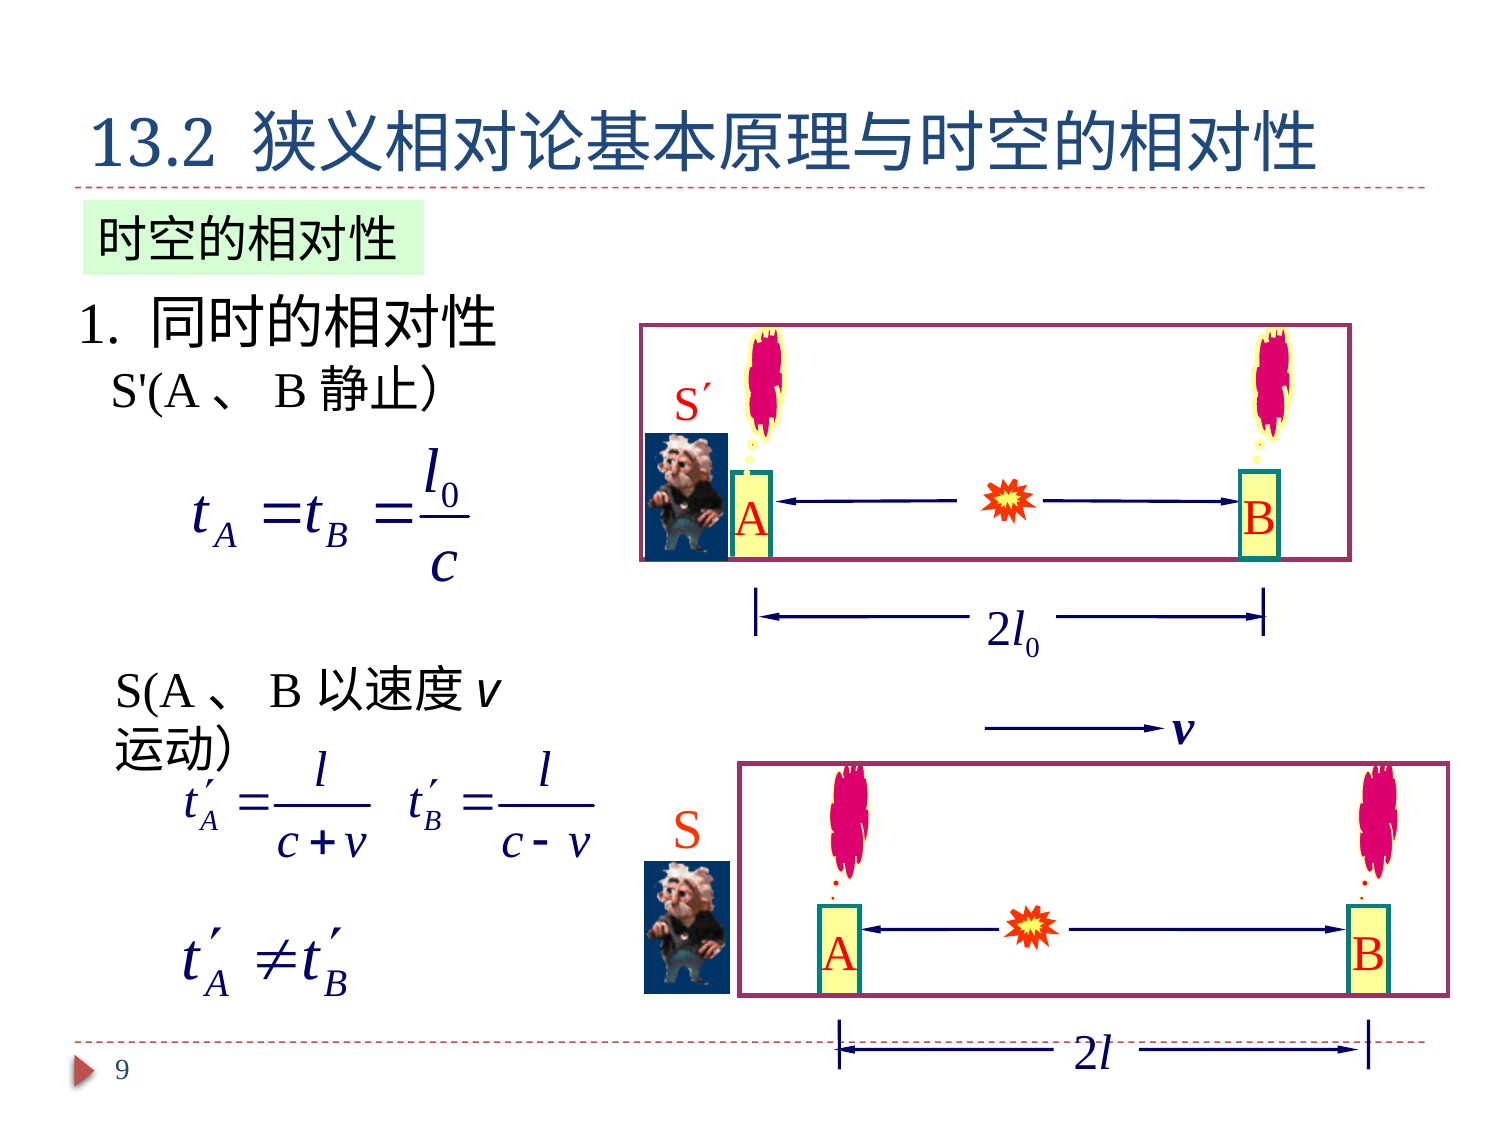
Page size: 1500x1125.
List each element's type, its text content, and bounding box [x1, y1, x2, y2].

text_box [597, 324, 1350, 664]
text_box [739, 687, 1449, 1088]
text_box 时空的相对性 [83, 200, 425, 275]
text_box 1. 同时的相对性 [62, 277, 538, 363]
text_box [183, 574, 480, 596]
title 13.2 狭义相对论基本原理与时空的相对性 [75, 37, 1425, 188]
slide_number 9 [100, 1042, 426, 1103]
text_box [112, 350, 728, 562]
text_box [99, 649, 731, 994]
